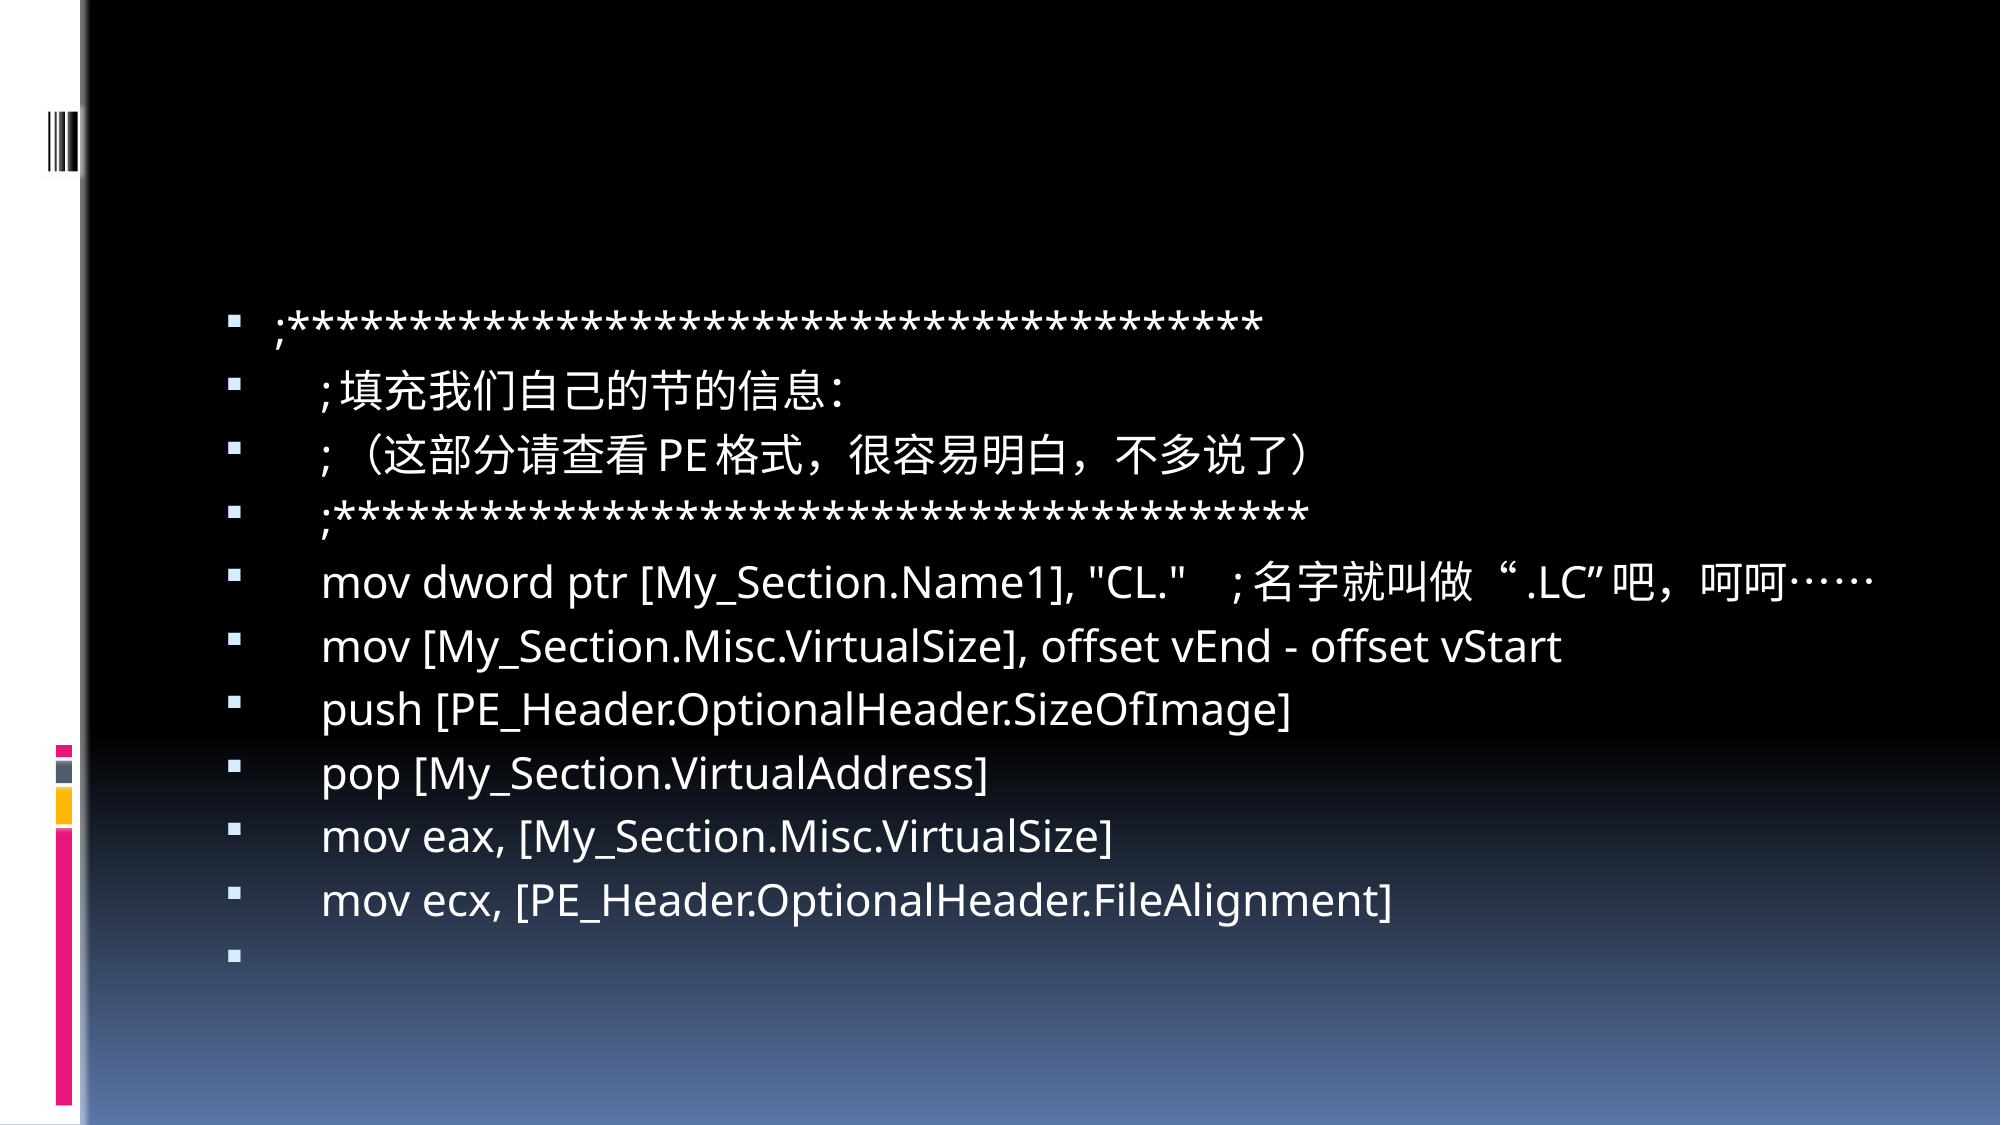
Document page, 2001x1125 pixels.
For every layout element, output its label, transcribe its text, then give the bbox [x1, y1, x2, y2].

list ;**************************************** ;填充我们自己的节的信息： ;（这部分请查看PE格式，很容易明白，不多说了） ;**************************************** mov dword ptr [My_Section.Name1], "CL." ;名字就叫做“.LC”吧，呵呵…… mov [My_Section.Misc.VirtualSize], offset vEnd - offset vStart push [PE_Header.OptionalHeader.SizeOfImage] pop [My_Section.VirtualAddress] mov eax, [My_Section.Misc.VirtualSize] mov ecx, [PE_Header.OptionalHeader.FileAlignment] [200, 292, 1900, 1043]
